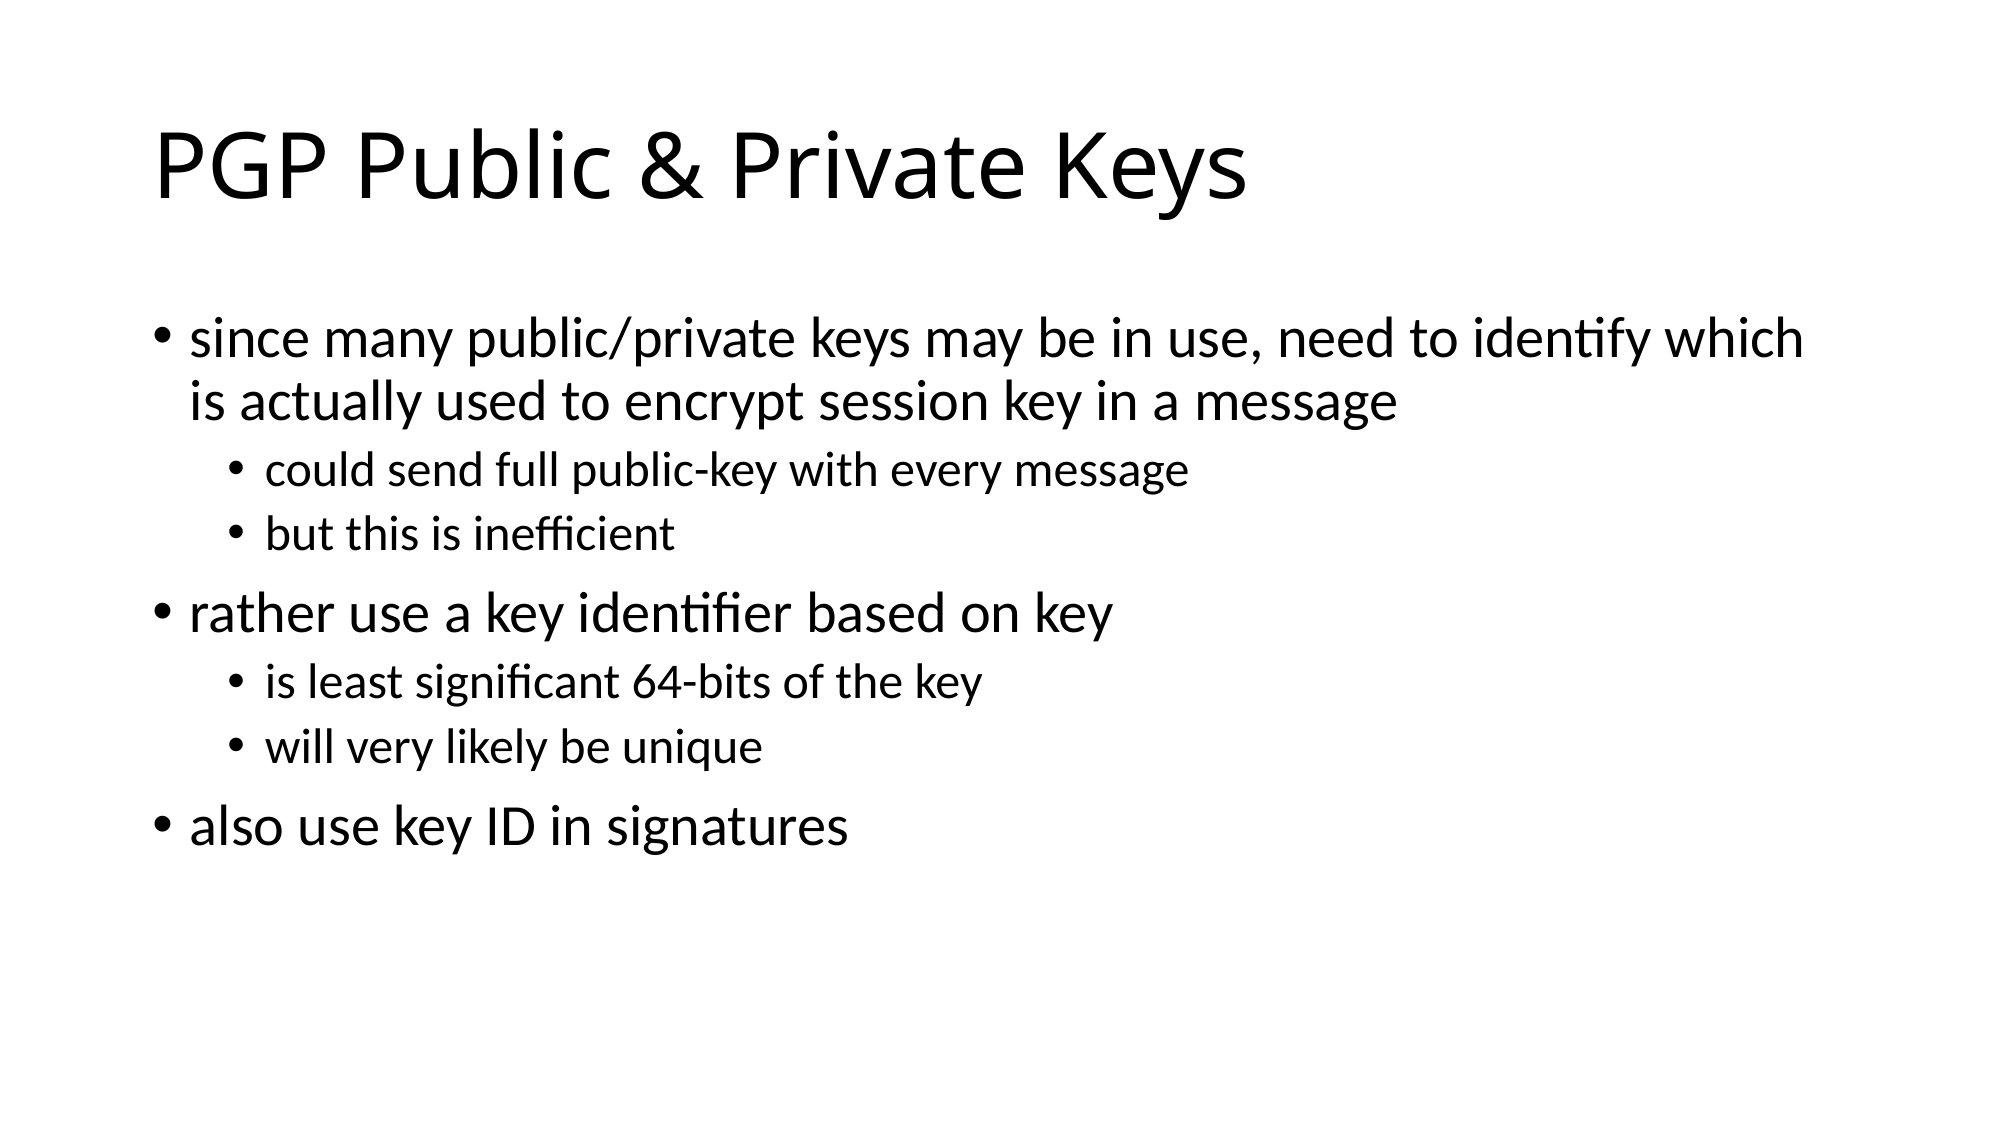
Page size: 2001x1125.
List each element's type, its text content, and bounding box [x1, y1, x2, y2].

title PGP Public & Private Keys [137, 59, 1863, 278]
list since many public/private keys may be in use, need to identify which is actually used to encrypt session key in a message could send full public-key with every message but this is inefficient rather use a key identifier based on key is least significant 64-bits of the key will very likely be unique also use key ID in signatures [137, 299, 1863, 1014]
